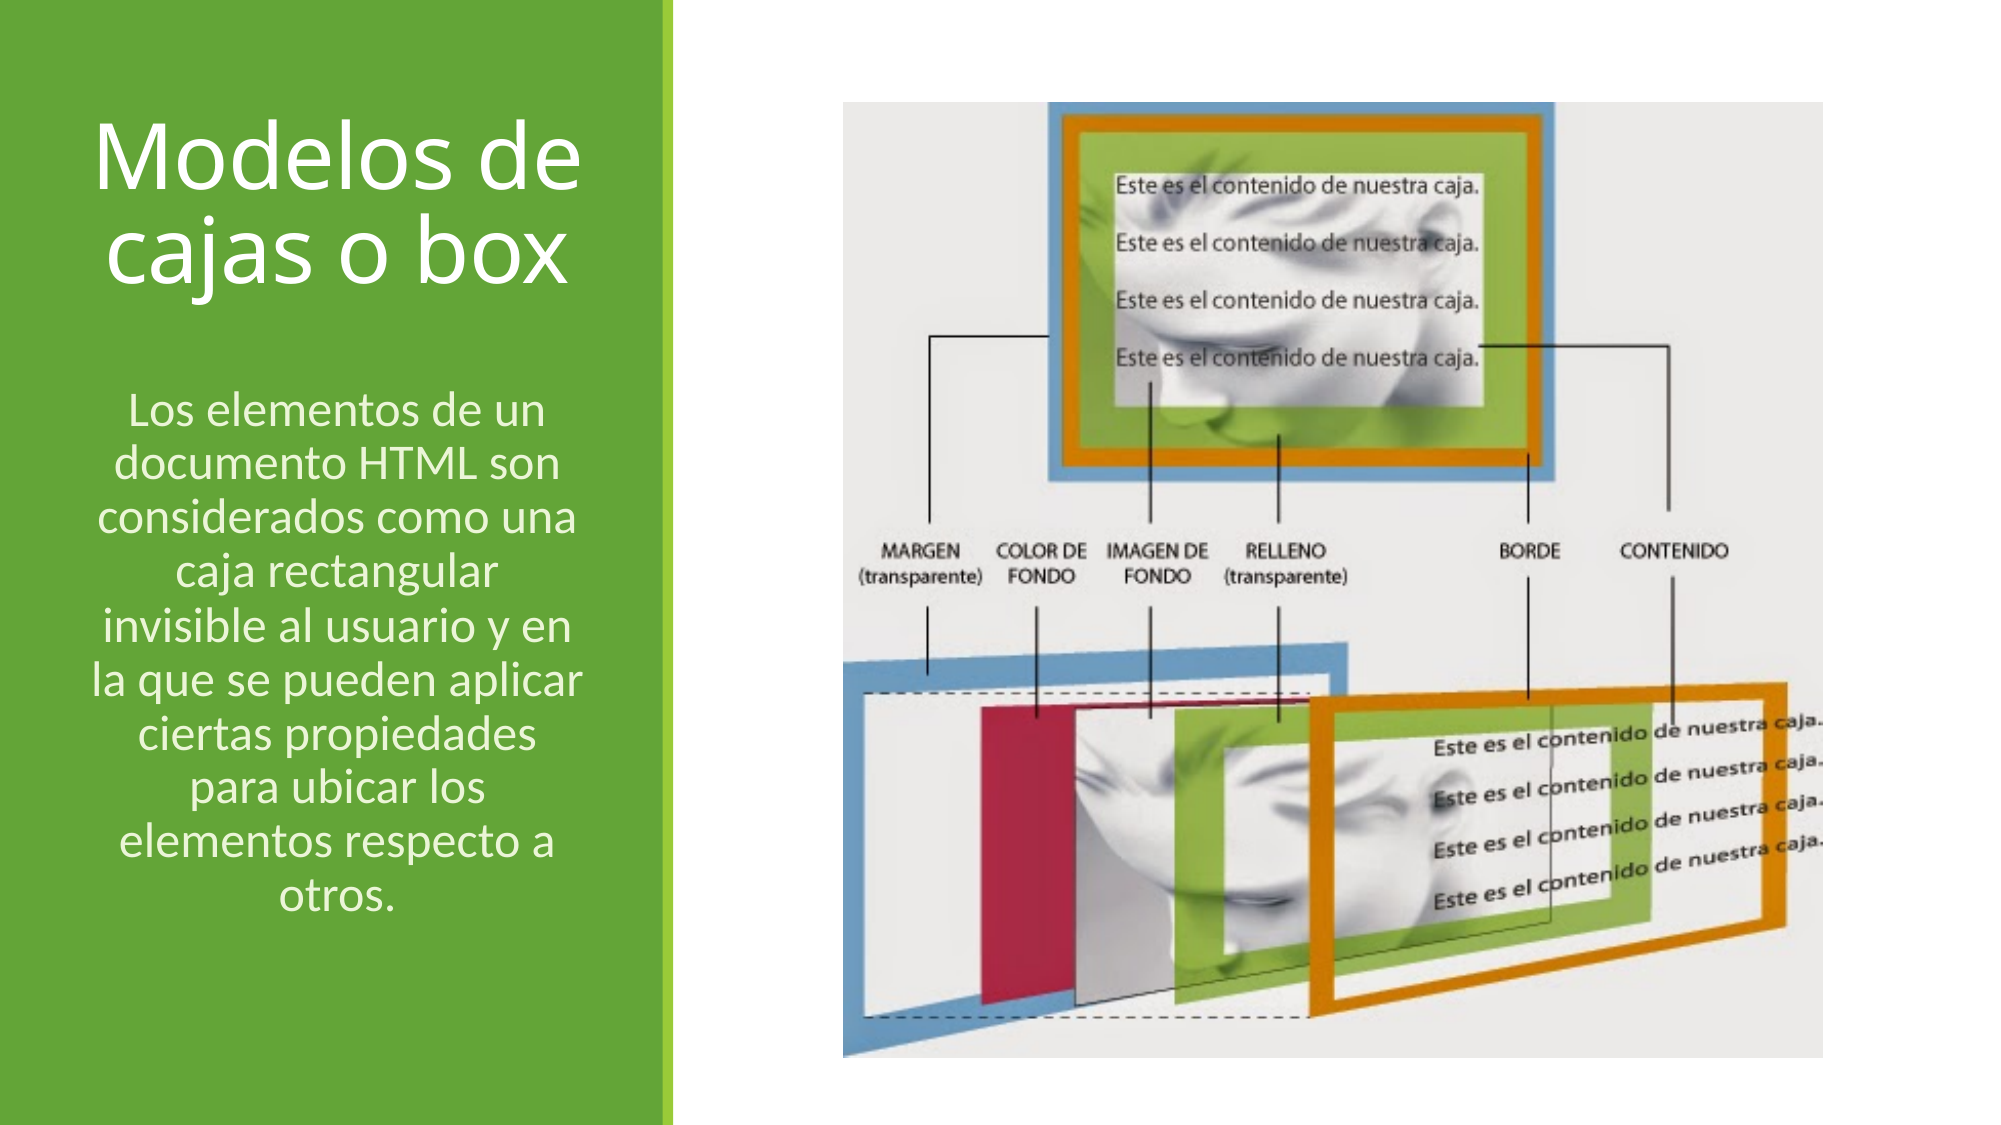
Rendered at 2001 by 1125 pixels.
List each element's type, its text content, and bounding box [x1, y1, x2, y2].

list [842, 101, 1824, 1058]
list Los elementos de un documento HTML son considerados como una caja rectangular invisible al usuario y en la que se pueden aplicar ciertas propiedades para ubicar los elementos respecto a otros. [75, 375, 600, 1029]
title Modelos de cajas o box [75, 84, 600, 310]
